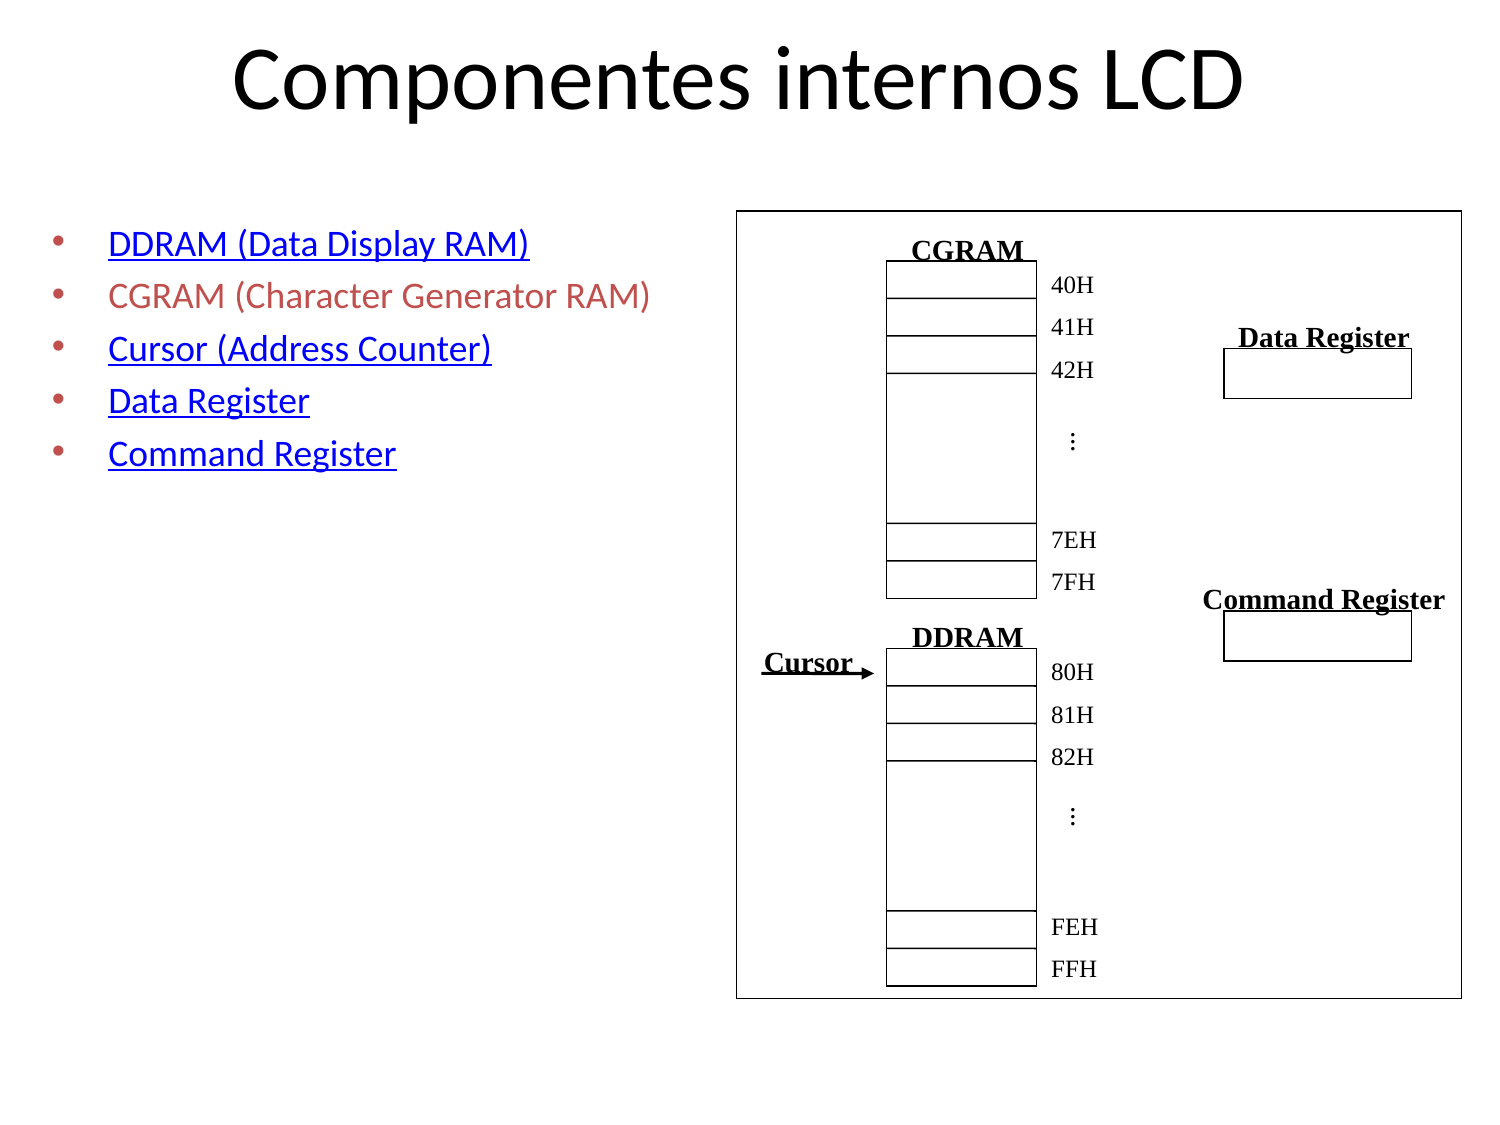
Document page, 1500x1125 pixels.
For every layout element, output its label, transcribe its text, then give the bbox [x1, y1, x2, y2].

list DDRAM (Data Display RAM) CGRAM (Character Generator RAM) Cursor (Address Counter) Data Register Command Register [36, 210, 707, 1111]
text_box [736, 210, 1475, 999]
title Componentes internos LCD [0, 0, 1500, 145]
